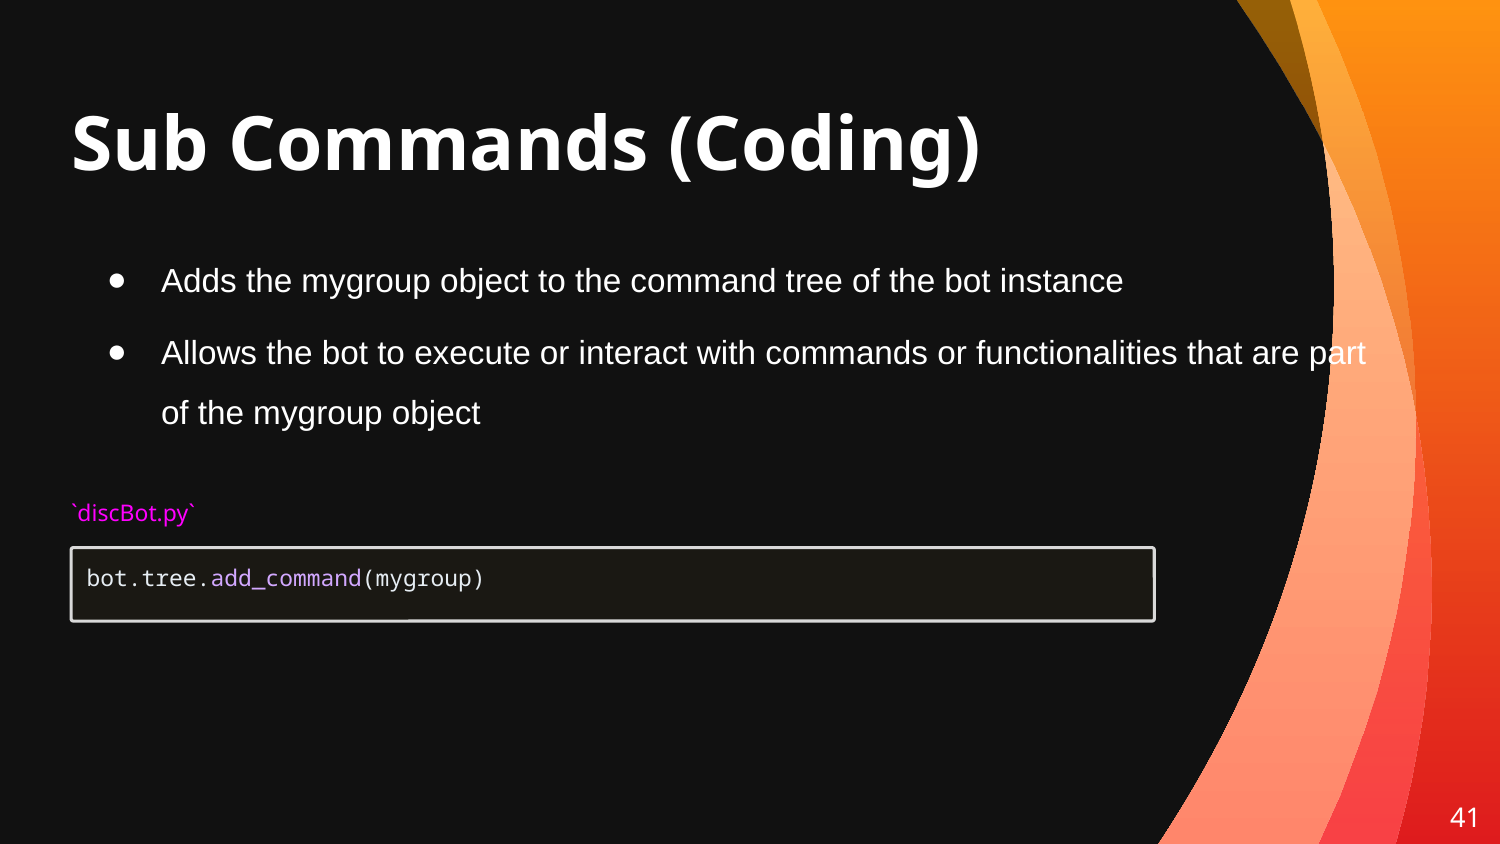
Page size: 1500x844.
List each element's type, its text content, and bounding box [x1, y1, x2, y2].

slide_number 41 [1391, 793, 1482, 844]
title Sub Commands (Coding) [71, 63, 1429, 186]
text_box Adds the mygroup object to the command tree of the bot instance Allows the bot to execute or interact with commands or functionalities that are part of the mygroup object [71, 231, 1392, 439]
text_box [70, 484, 1155, 622]
